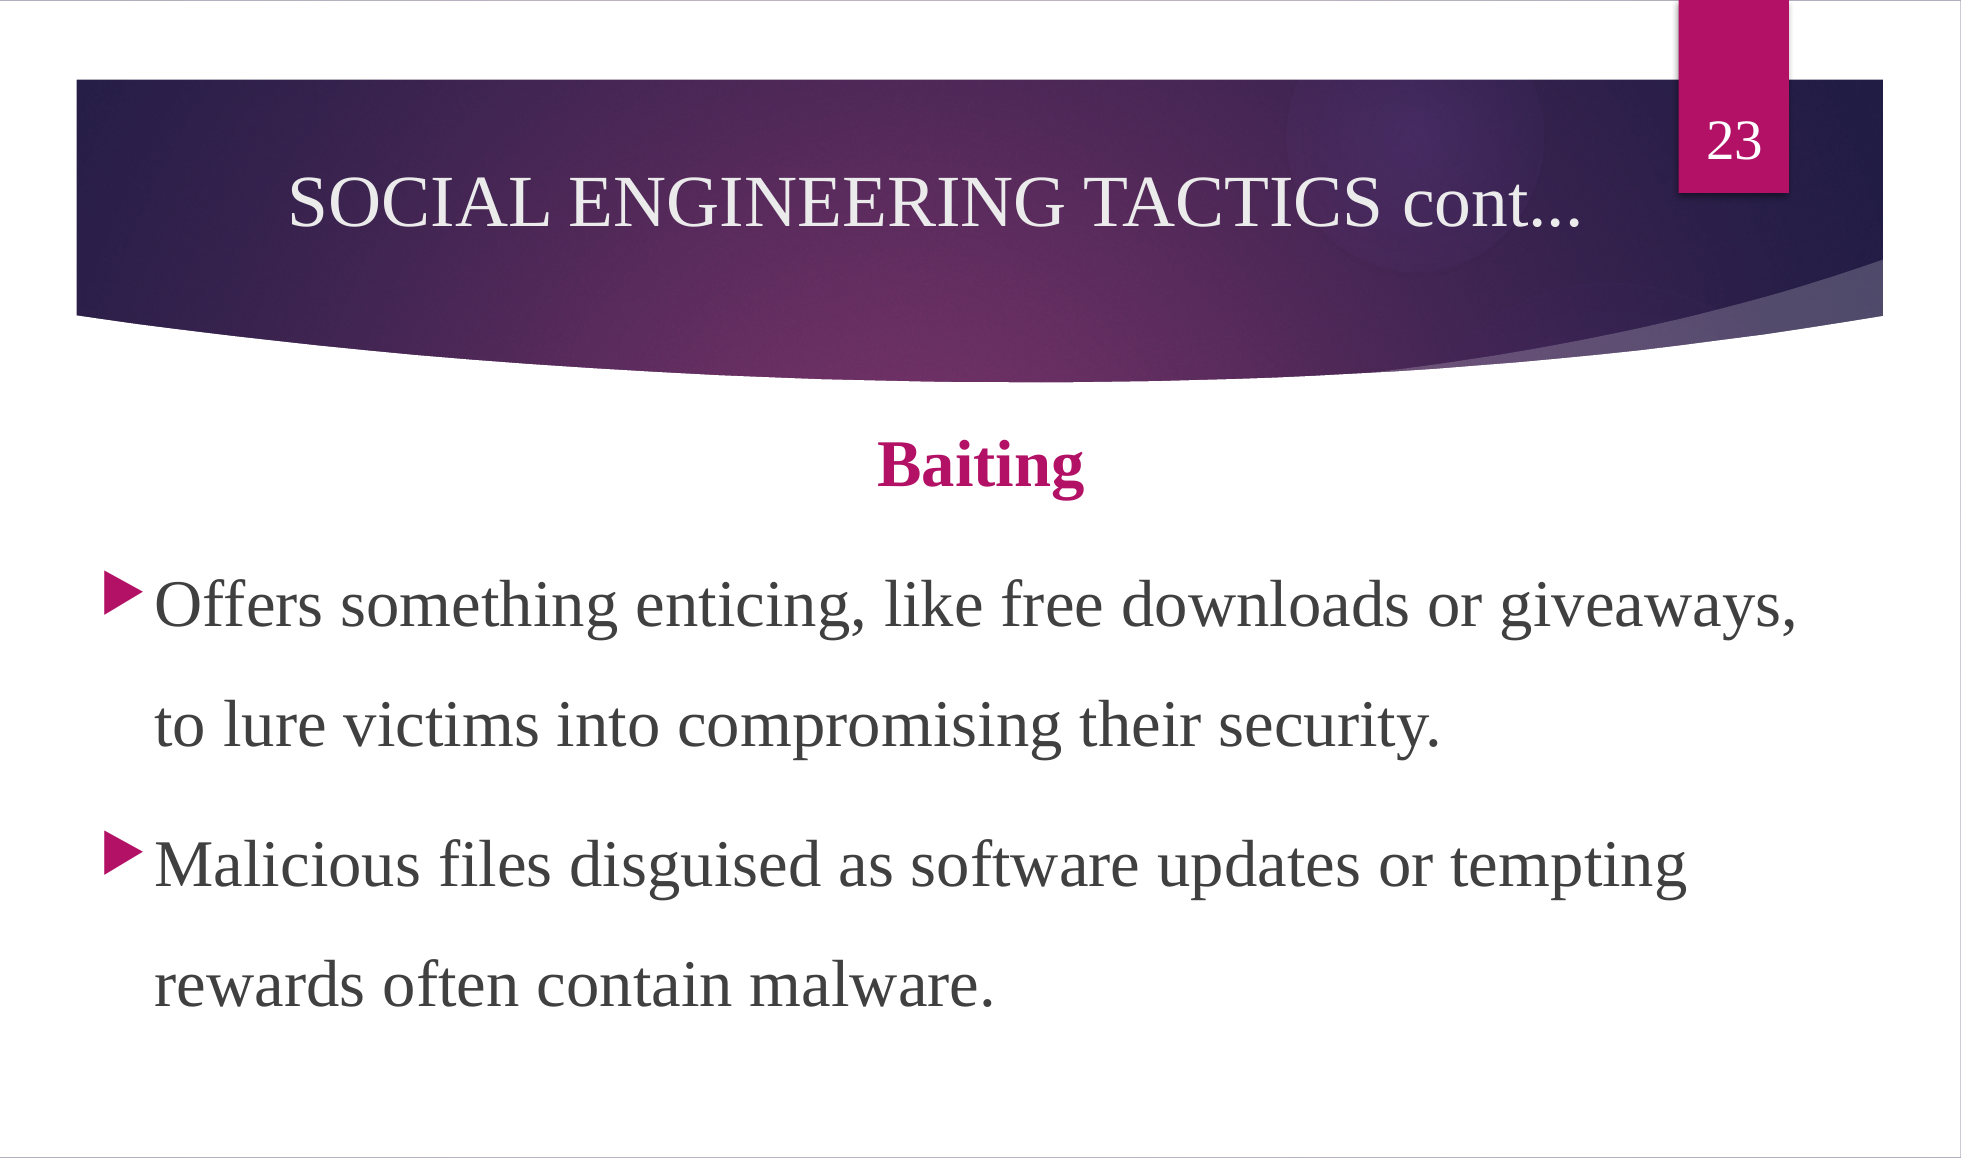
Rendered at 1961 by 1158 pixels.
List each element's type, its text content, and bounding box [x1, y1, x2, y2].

slide_number 23 [1664, 46, 1805, 179]
list Baiting Offers something enticing, like free downloads or giveaways, to lure victims into compromising their security. Malicious files disguised as software updates or tempting rewards often contain malware. [84, 371, 1879, 1069]
title SOCIAL ENGINEERING TACTICS cont... [256, 123, 1618, 271]
